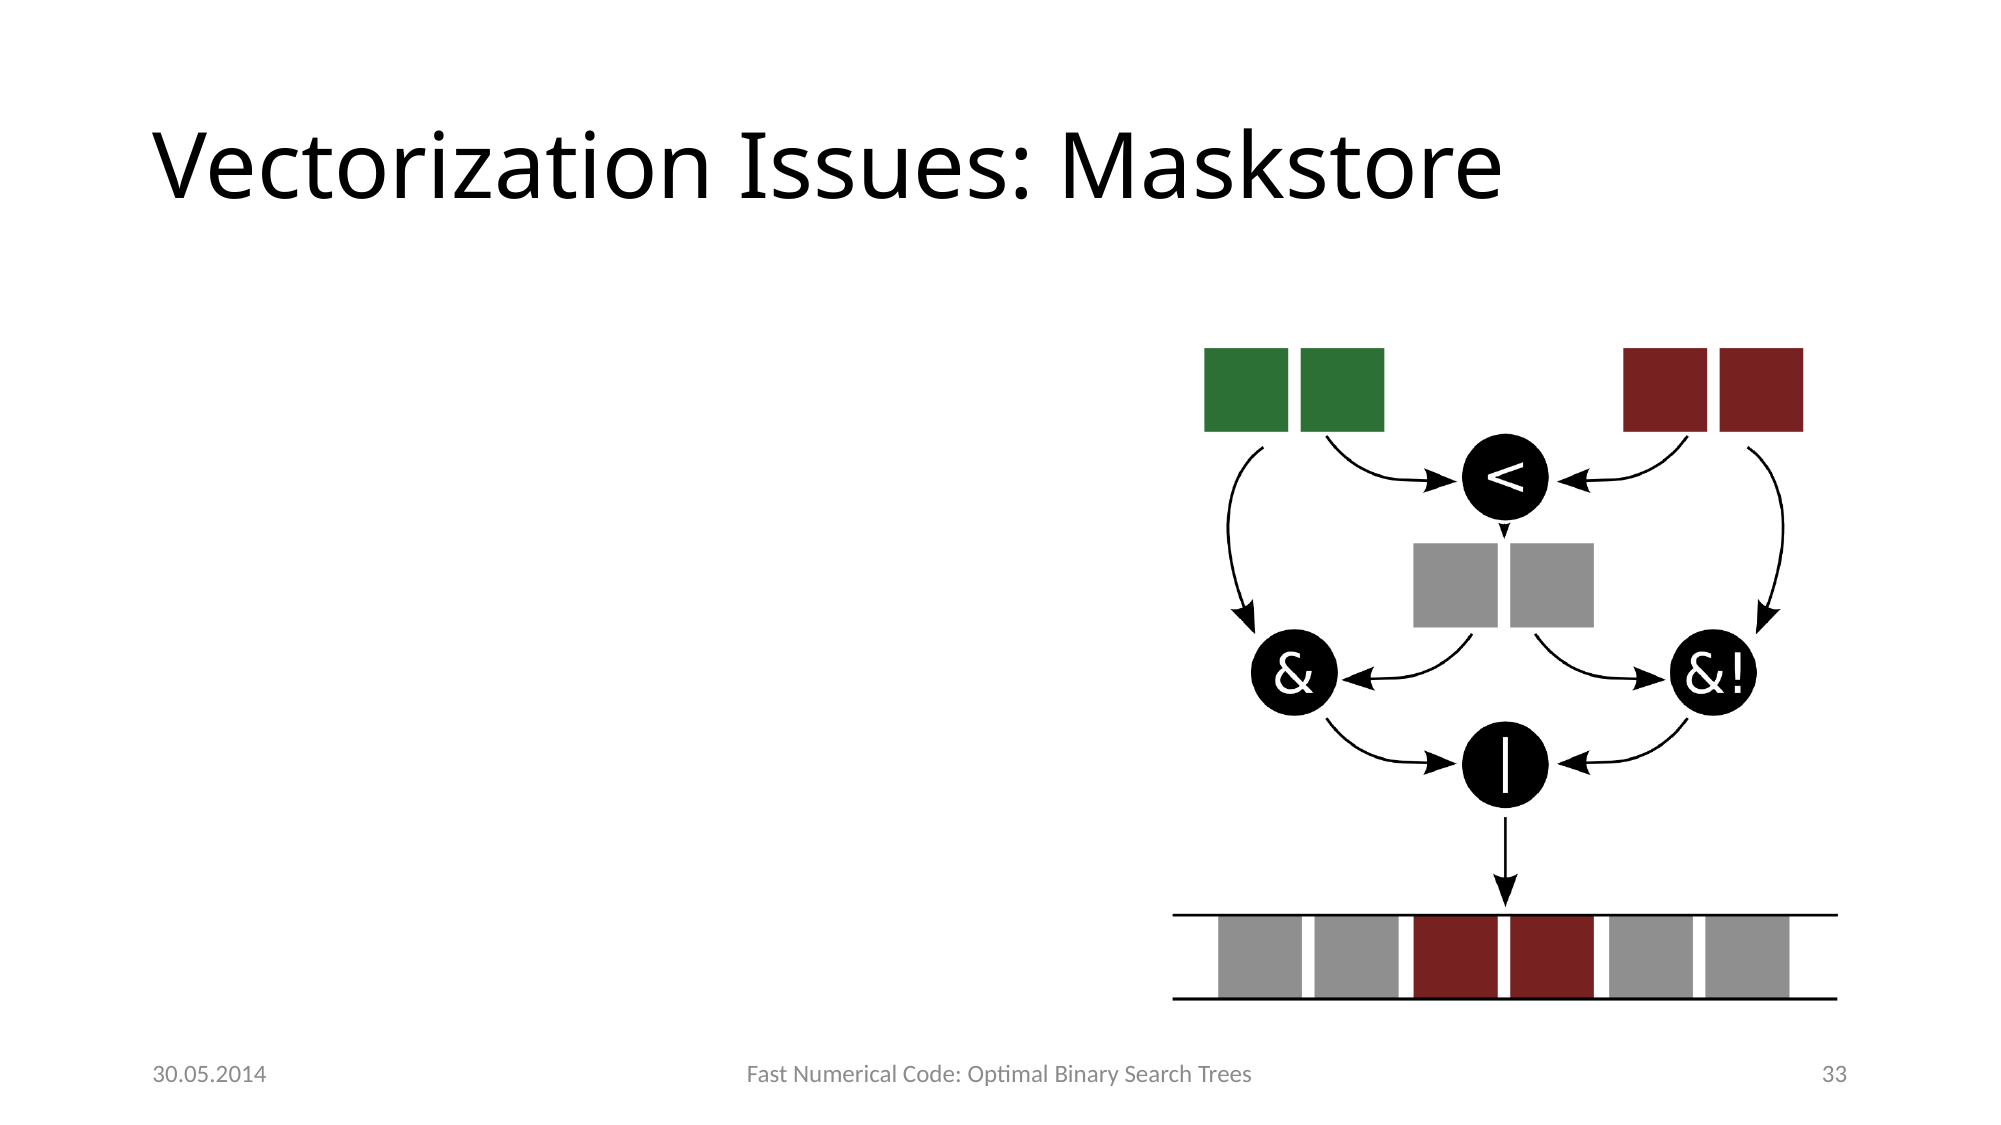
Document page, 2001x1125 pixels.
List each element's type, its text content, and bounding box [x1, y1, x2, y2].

slide_number 33 [1412, 1042, 1863, 1103]
title Vectorization Issues: Maskstore [137, 59, 1863, 278]
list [1146, 299, 1861, 1014]
footer Fast Numerical Code: Optimal Binary Search Trees [662, 1042, 1338, 1103]
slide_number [137, 1042, 588, 1103]
